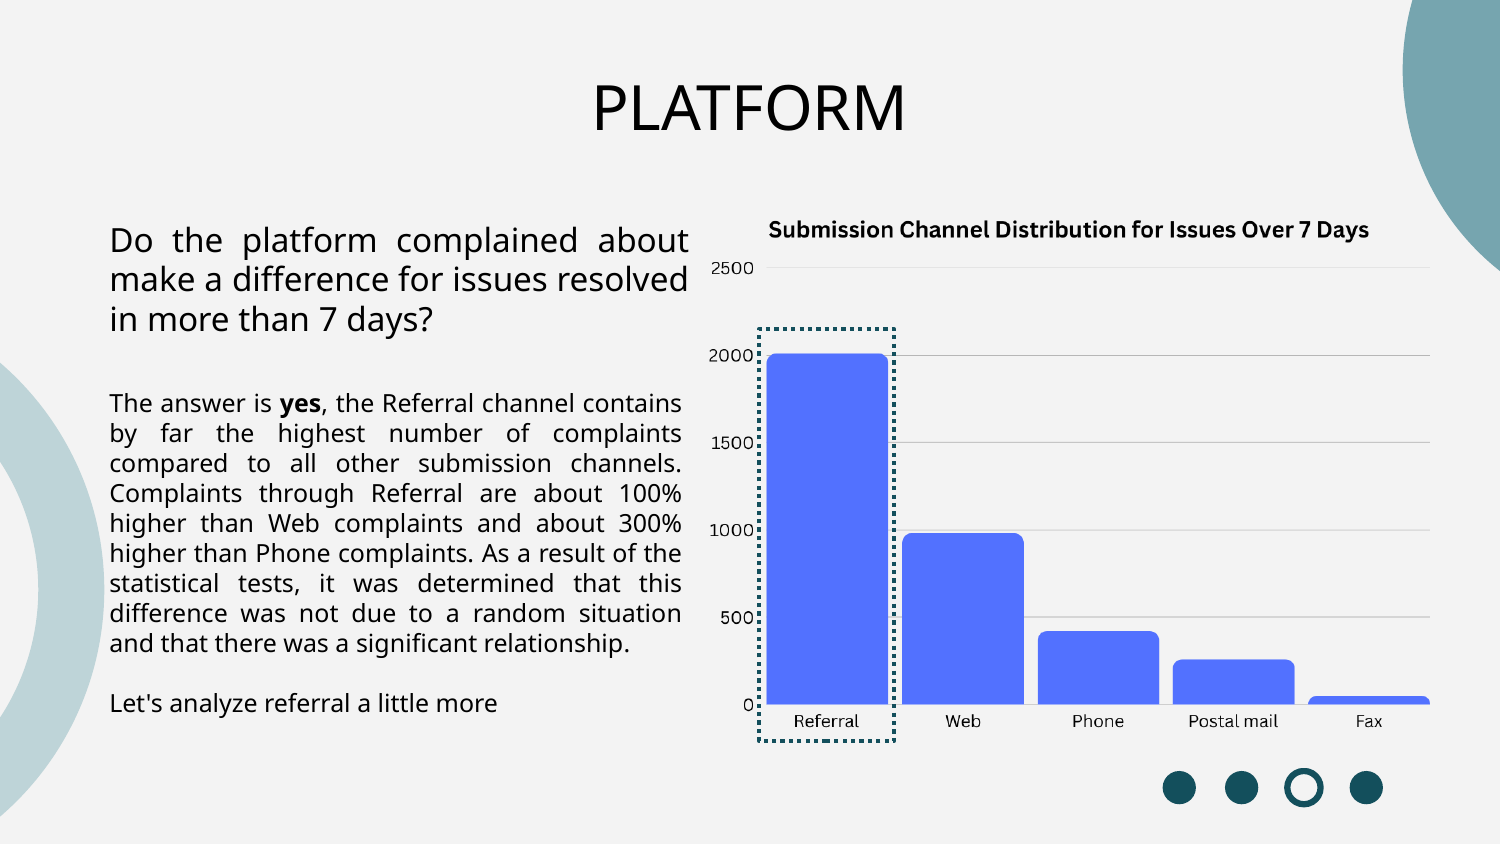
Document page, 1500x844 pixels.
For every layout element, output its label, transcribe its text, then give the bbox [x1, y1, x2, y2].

title PLATFORM [118, 53, 1382, 147]
subtitle Do the platform complained about make a difference for issues resolved in more than 7 days? [94, 190, 705, 354]
picture [697, 204, 1441, 768]
subtitle The answer is yes, the Referral channel contains by far the highest number of complaints compared to all other submission channels. Complaints through Referral are about 100% higher than Web complaints and about 300% higher than Phone complaints. As a result of the statistical tests, it was determined that this difference was not due to a random situation and that there was a significant relationship. Let's analyze referral a little more [94, 372, 692, 712]
